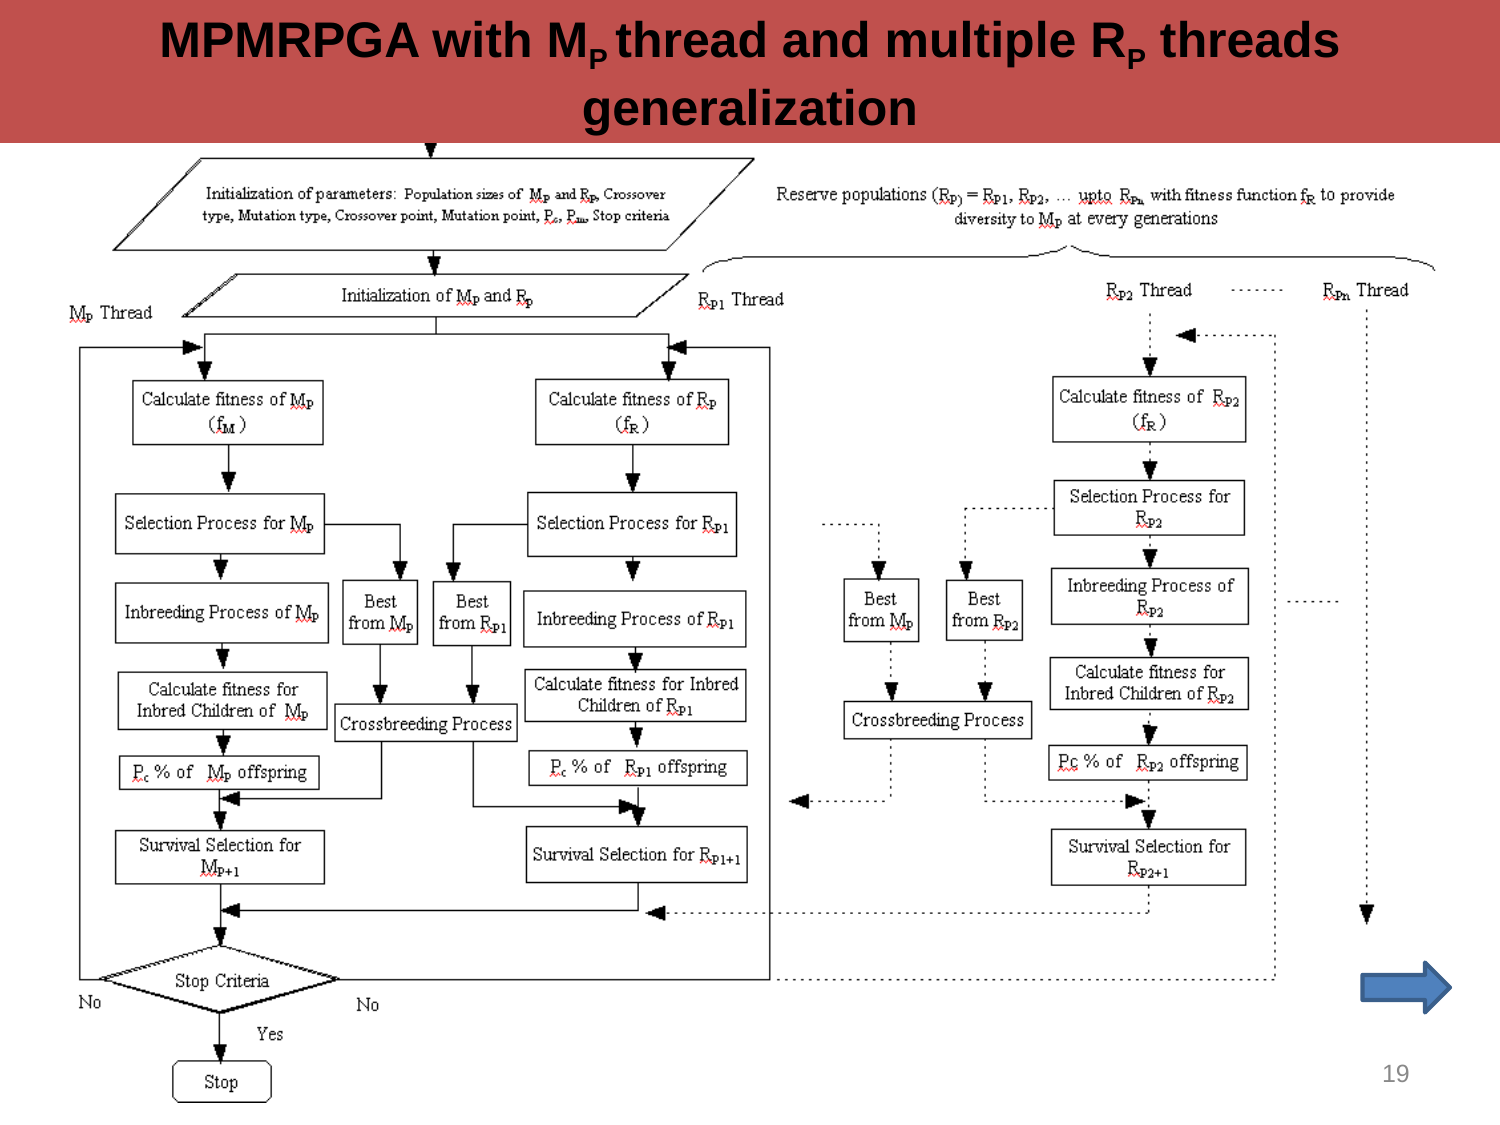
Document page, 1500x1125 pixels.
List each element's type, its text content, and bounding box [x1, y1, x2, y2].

picture [49, 90, 1438, 1103]
text_box [1440, 974, 1453, 1001]
text_box MPMRPGA with MP thread and multiple RP threads generalization [0, 0, 1500, 143]
